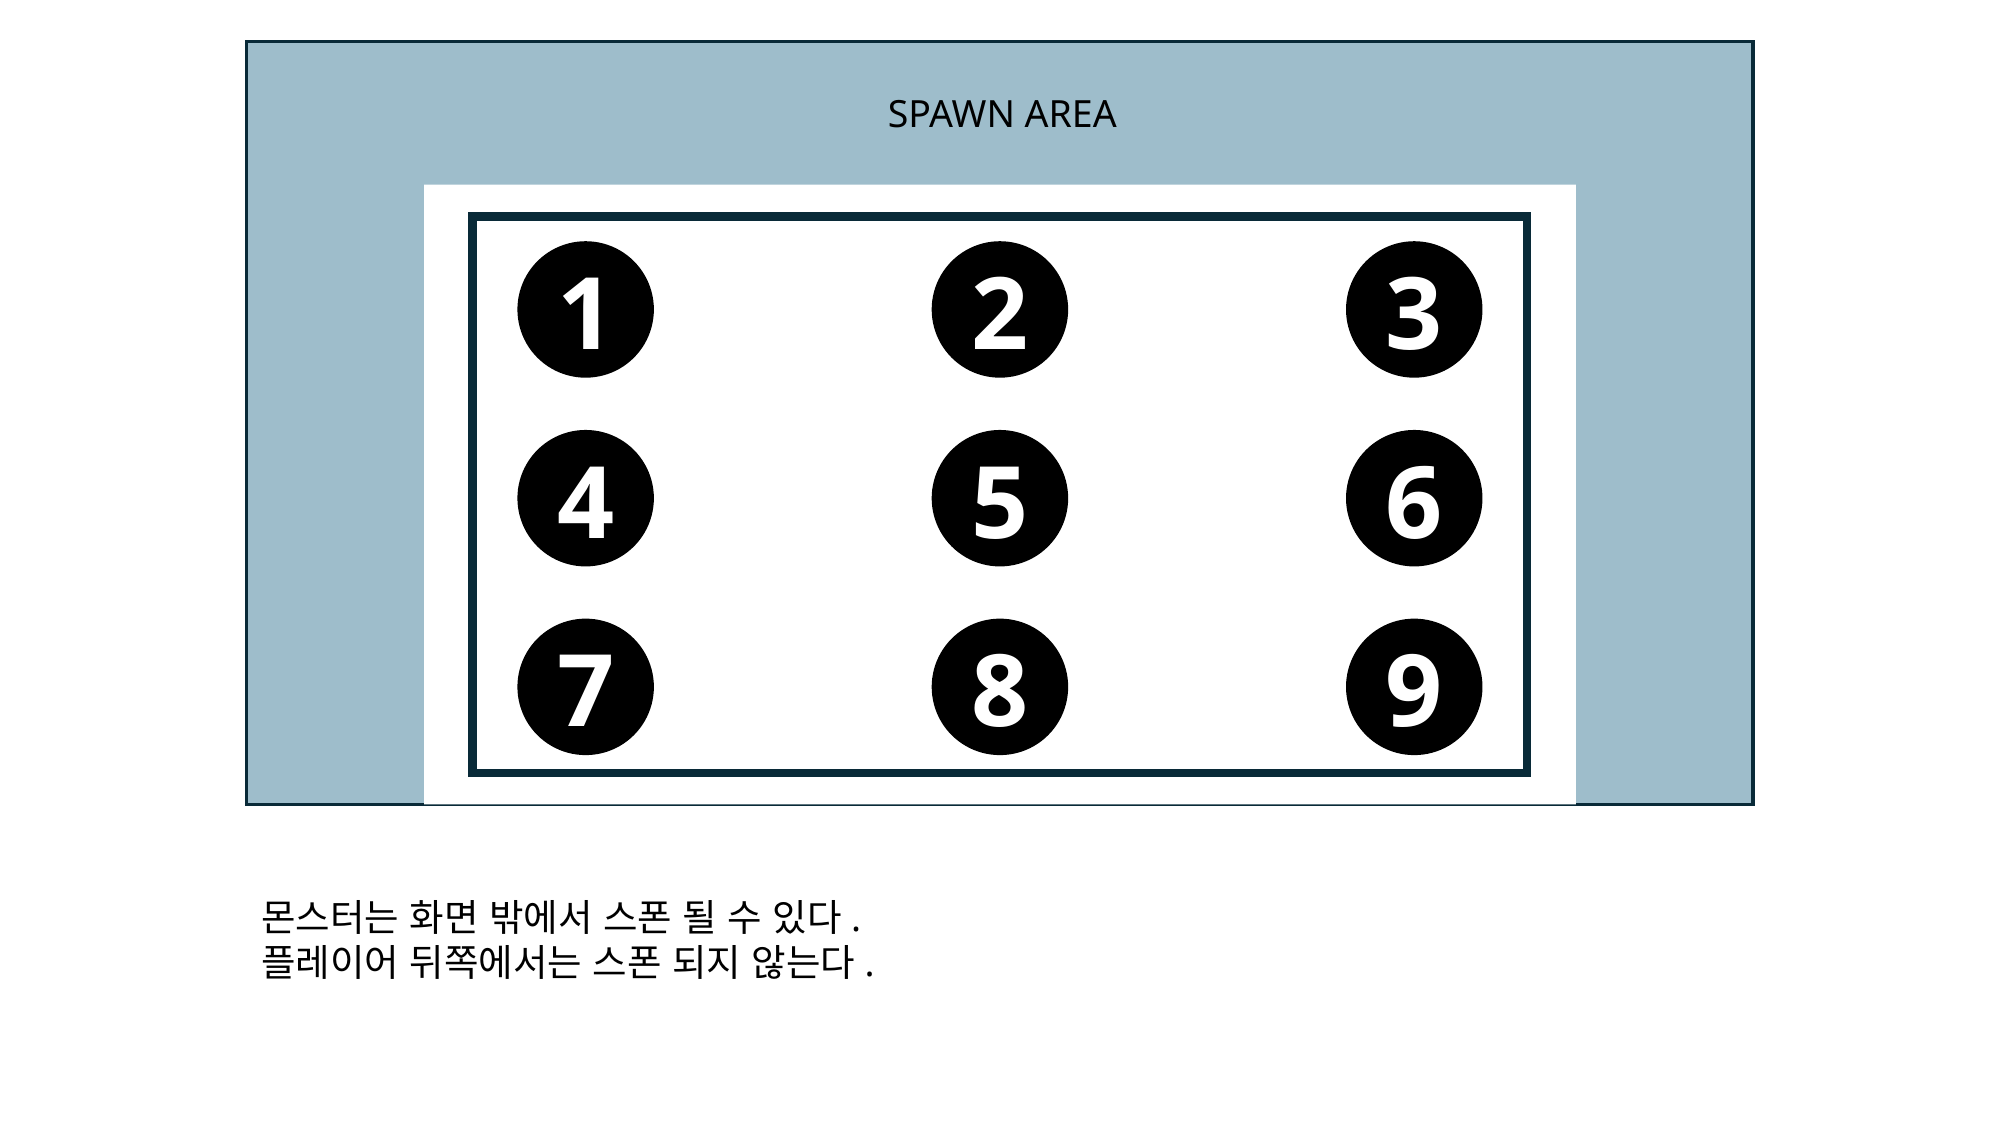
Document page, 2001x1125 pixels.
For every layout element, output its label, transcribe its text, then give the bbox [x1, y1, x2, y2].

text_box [471, 215, 1528, 774]
text_box 몬스터는 화면 밖에서 스폰 될 수 있다. 플레이어 뒤쪽에서는 스폰 되지 않는다. [246, 886, 1753, 992]
text_box [245, 40, 1755, 806]
text_box SPAWN AREA [819, 82, 1186, 143]
text_box [422, 183, 1578, 806]
